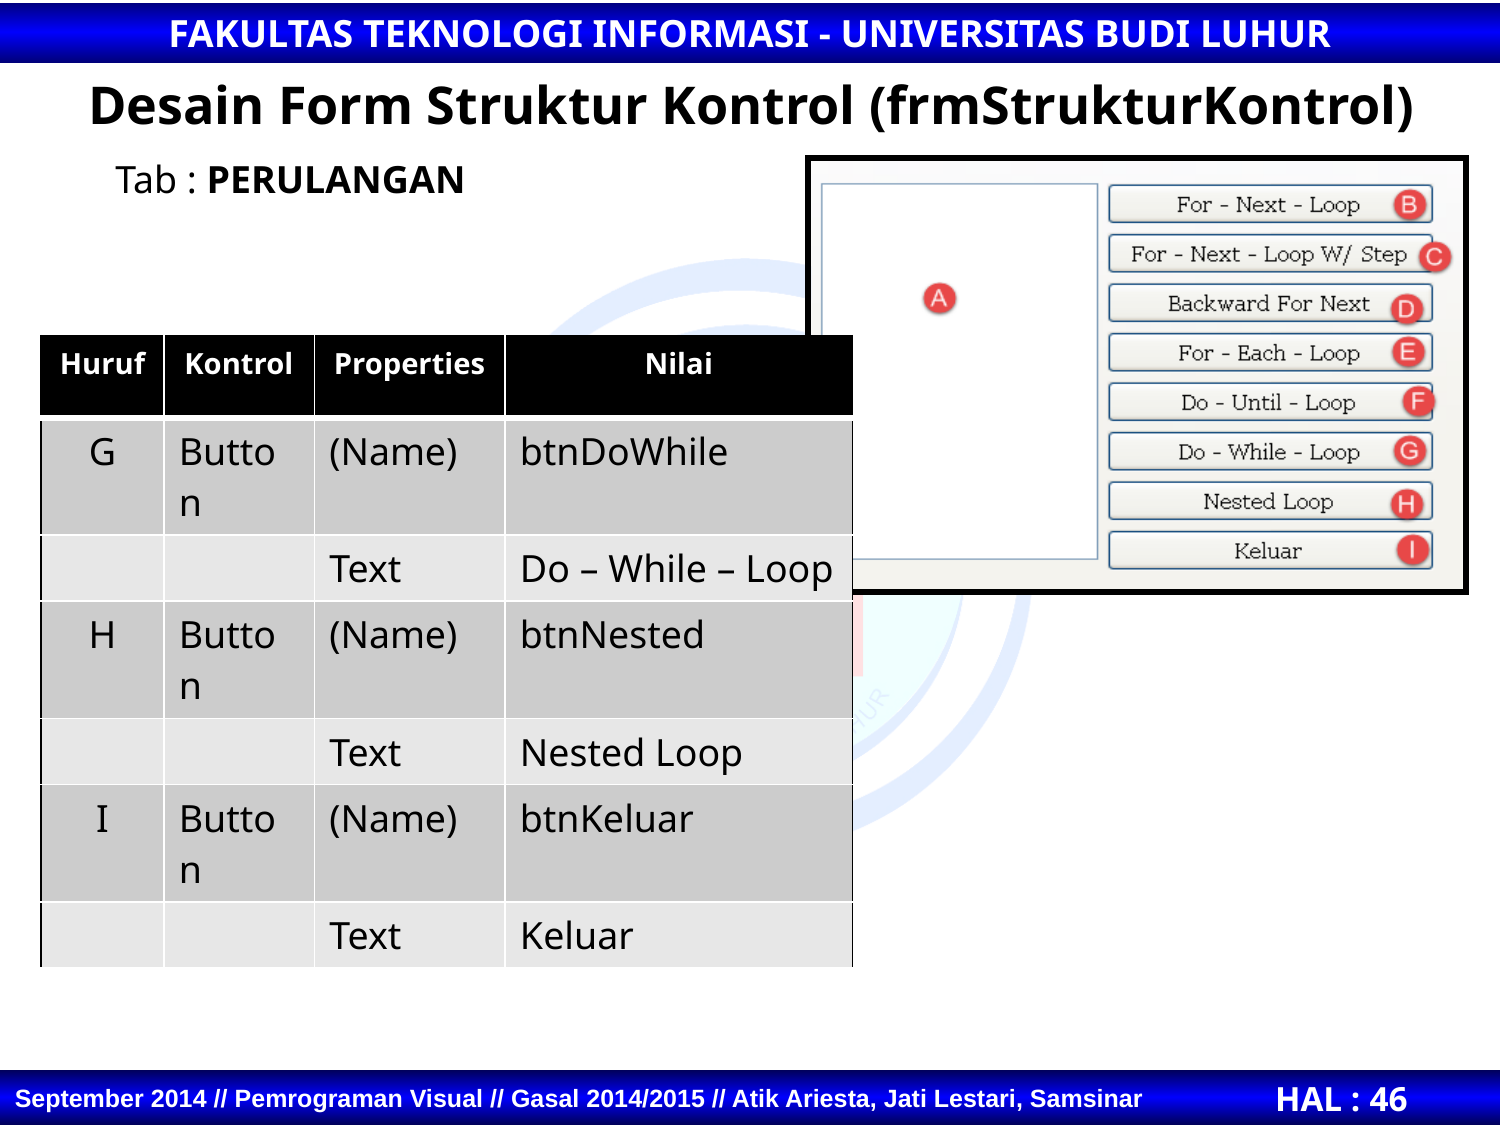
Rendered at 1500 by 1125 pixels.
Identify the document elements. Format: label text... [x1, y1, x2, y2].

table_cell Nested Loop [506, 719, 852, 784]
table_cell Text [315, 719, 504, 784]
table_header Kontrol [165, 337, 314, 415]
table_cell [165, 903, 314, 967]
table_cell (Name) [315, 602, 504, 718]
table_cell [42, 536, 163, 600]
table_header Nilai [506, 337, 805, 415]
table_cell [165, 536, 314, 600]
table_cell btnDoWhile [506, 421, 805, 534]
table_cell [42, 903, 163, 967]
table_cell (Name) [315, 421, 504, 534]
picture [811, 160, 1463, 589]
table_cell Button [165, 785, 314, 901]
table_cell btnKeluar [506, 785, 852, 901]
table_cell Do – While – Loop [506, 536, 852, 600]
table_cell (Name) [315, 785, 504, 901]
table_cell Text [315, 536, 504, 600]
table_cell Button [165, 602, 314, 718]
table_cell H [42, 602, 163, 718]
table_cell [42, 719, 163, 784]
table_cell Keluar [506, 903, 852, 967]
table_header Properties [315, 337, 504, 415]
table_cell [165, 719, 314, 784]
table_cell Button [165, 421, 314, 534]
table_header Huruf [42, 337, 163, 415]
table_cell I [42, 785, 163, 901]
table_cell btnNested [506, 602, 852, 718]
list Tab : PERULANGAN [100, 148, 527, 221]
title Desain Form Struktur Kontrol (frmStrukturKontrol) [41, 66, 1463, 141]
table_cell G [42, 421, 163, 534]
table_cell Text [315, 903, 504, 967]
